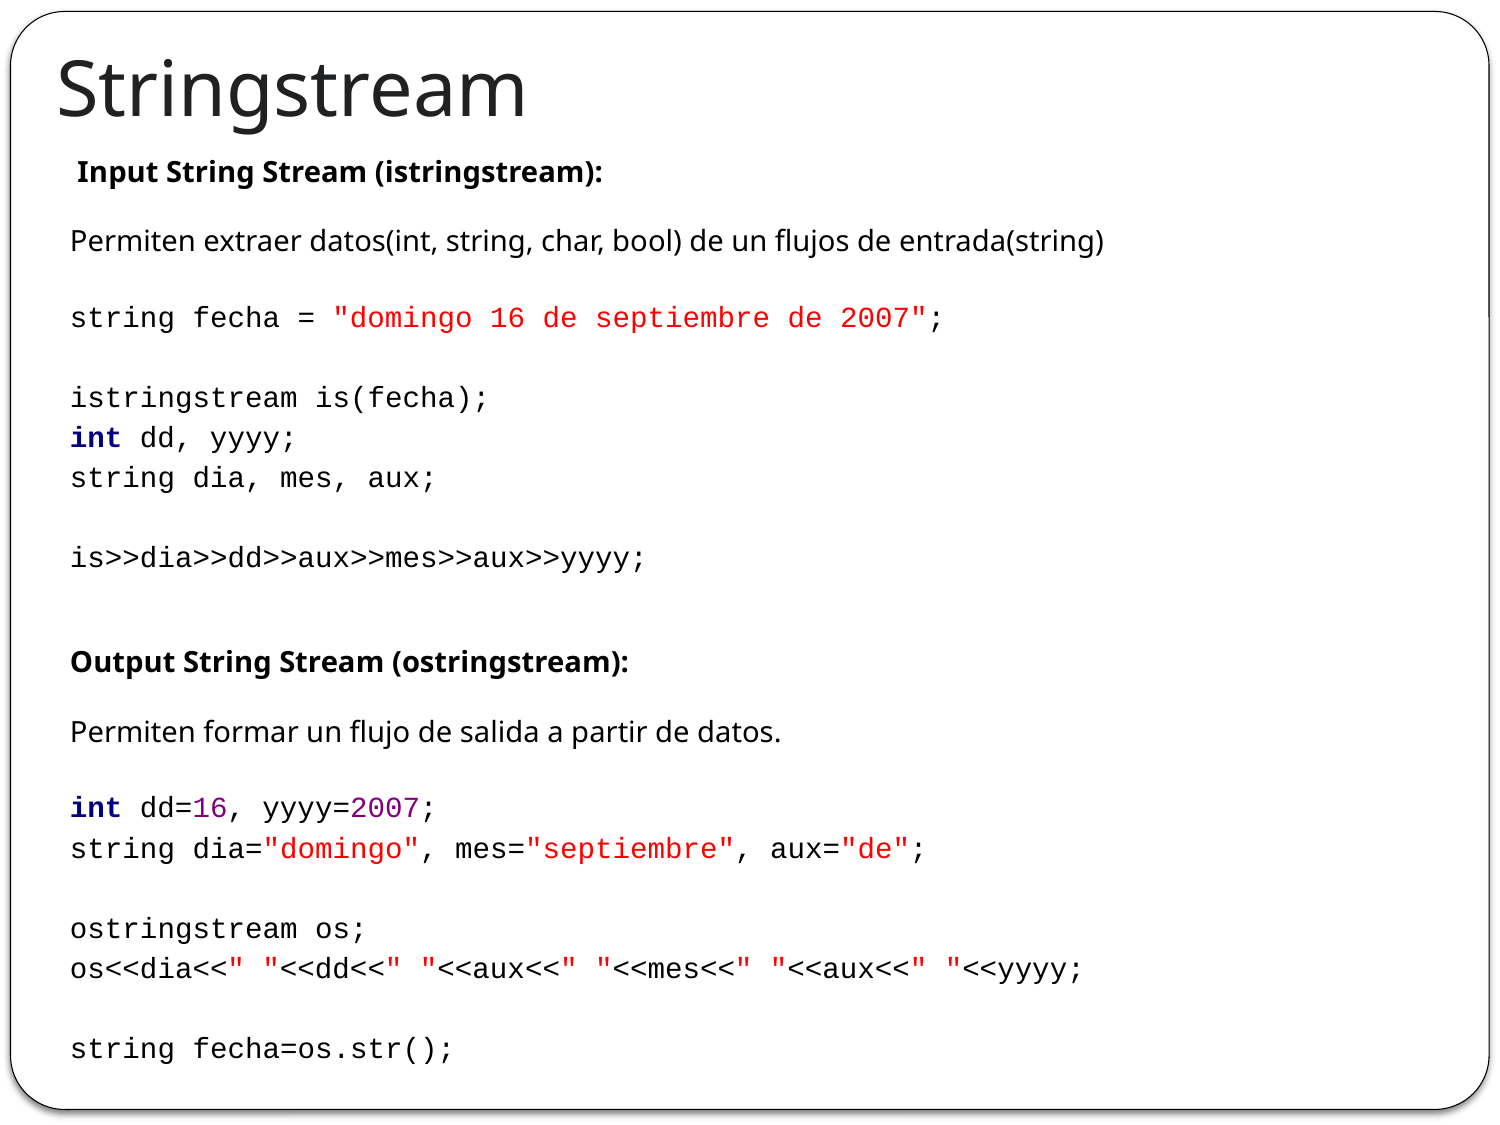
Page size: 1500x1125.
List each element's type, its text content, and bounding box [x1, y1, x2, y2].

text_box Input String Stream (istringstream): Permiten extraer datos(int, string, char, bool) de un flujos de entrada(string) string fecha = "domingo 16 de septiembre de 2007"; istringstream is(fecha); int dd, yyyy; string dia, mes, aux; is>>dia>>dd>>aux>>mes>>aux>>yyyy; Output String Stream (ostringstream): Permiten formar un flujo de salida a partir de datos. int dd=16, yyyy=2007; string dia="domingo", mes="septiembre", aux="de"; ostringstream os; os<<dia<<" "<<dd<<" "<<aux<<" "<<mes<<" "<<aux<<" "<<yyyy; string fecha=os.str(); [55, 145, 1120, 1072]
title Stringstream [41, 30, 1317, 147]
